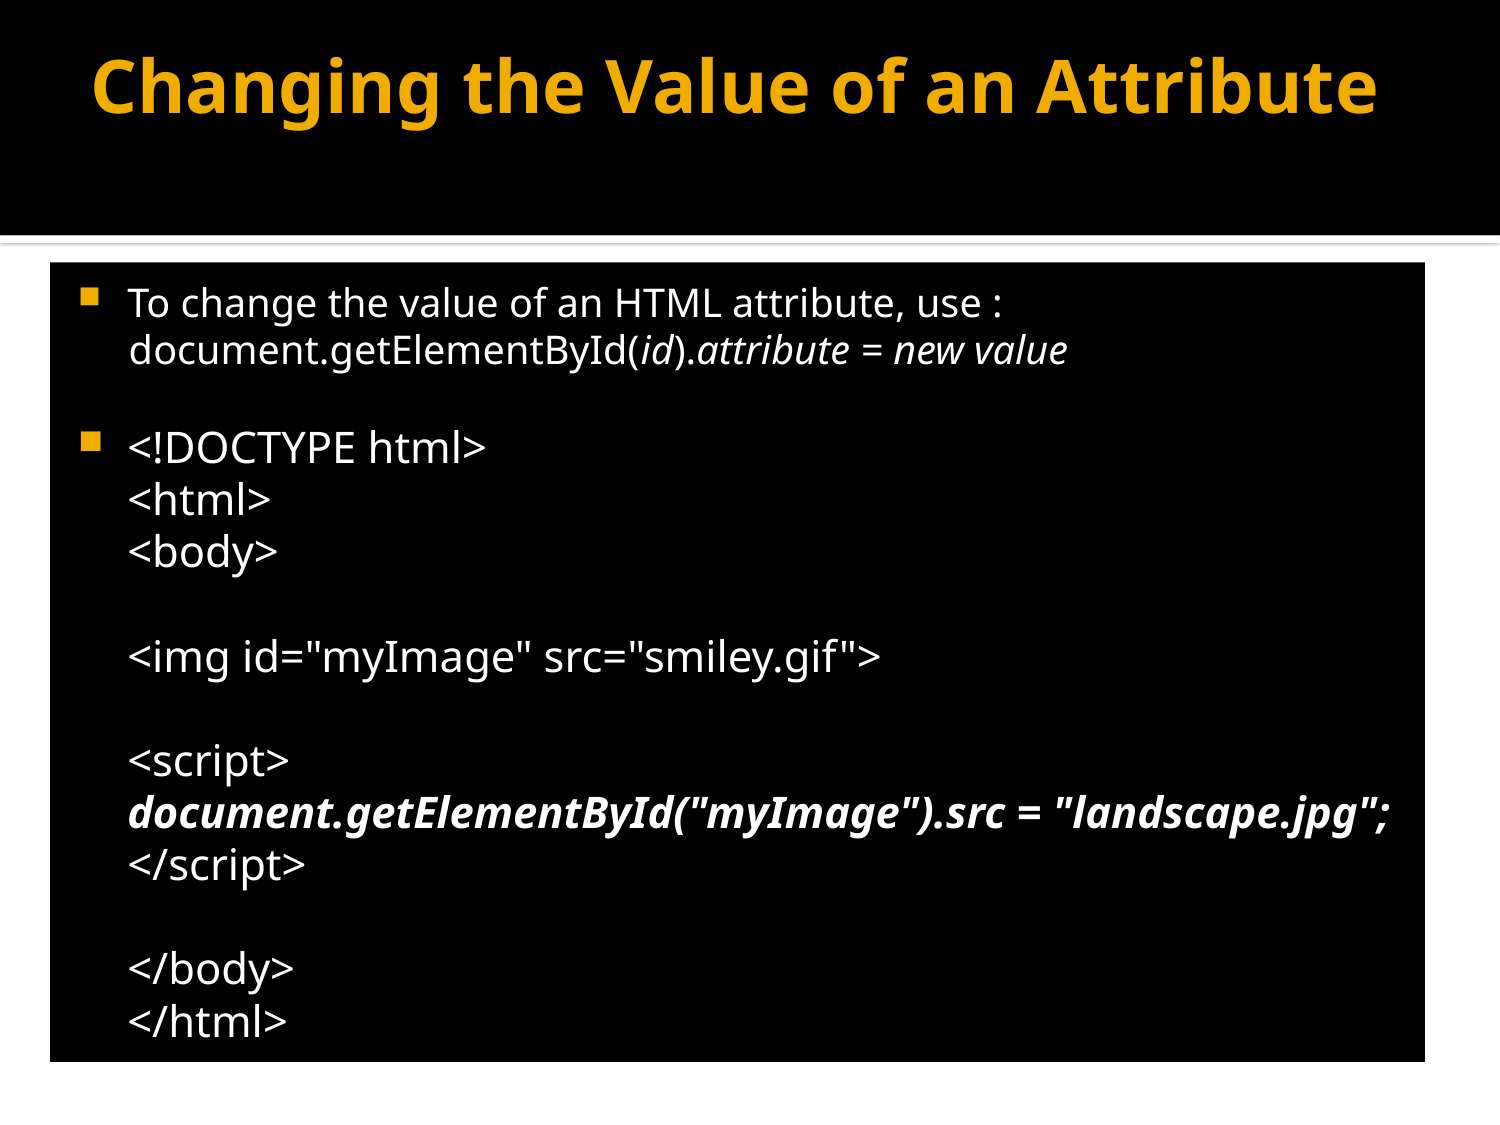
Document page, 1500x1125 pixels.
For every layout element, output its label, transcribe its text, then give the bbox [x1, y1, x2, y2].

list To change the value of an HTML attribute, use : document.getElementById(id).attribute = new value <!DOCTYPE html> <html> <body> <img id="myImage" src="smiley.gif"> <script> document.getElementById("myImage").src = "landscape.jpg"; </script> </body> </html> [50, 262, 1425, 1062]
title Changing the Value of an Attribute [75, 25, 1425, 231]
